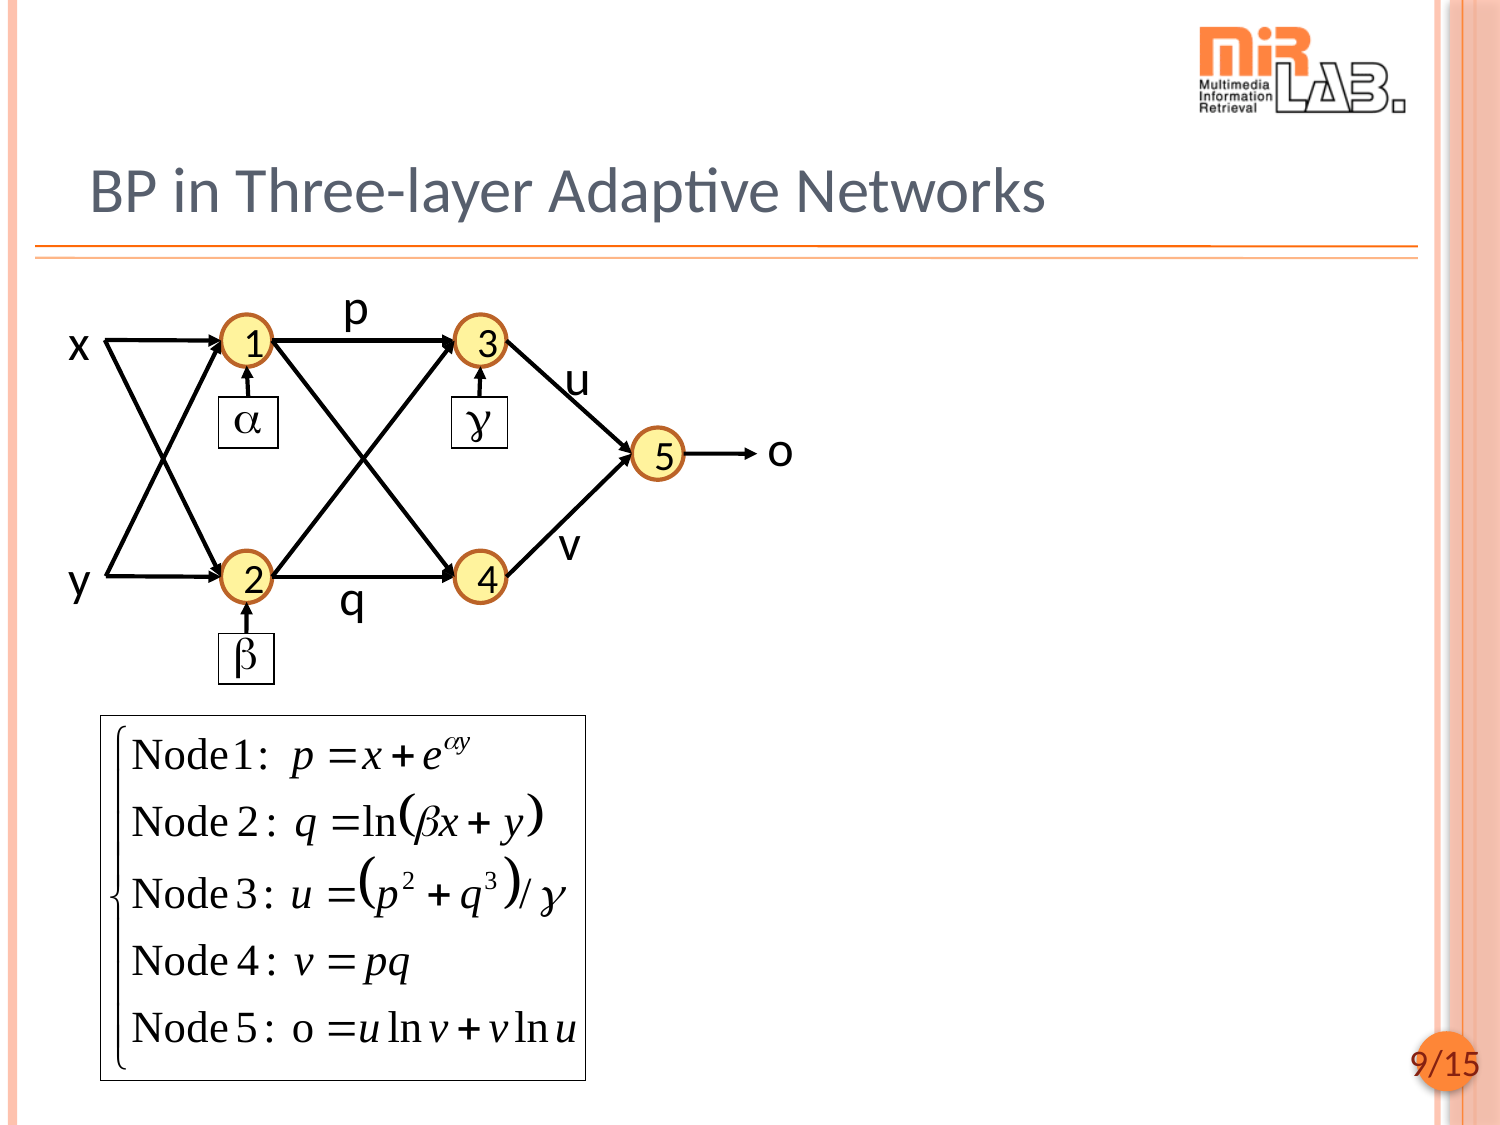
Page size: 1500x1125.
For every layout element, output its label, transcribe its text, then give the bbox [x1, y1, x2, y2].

text_box x [53, 302, 105, 378]
title BP in Three-layer Adaptive Networks [75, 45, 1300, 233]
text_box o [752, 408, 809, 484]
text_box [505, 340, 633, 451]
text_box 1 [219, 312, 274, 369]
text_box 4 [454, 548, 507, 606]
text_box 5 [639, 425, 686, 482]
text_box a [229, 397, 264, 448]
text_box 2 [221, 548, 272, 605]
text_box g [461, 397, 500, 448]
text_box 3 [452, 312, 509, 369]
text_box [271, 339, 456, 578]
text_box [505, 453, 633, 578]
text_box q [324, 588, 378, 633]
picture [1195, 22, 1408, 118]
text_box p [327, 267, 384, 335]
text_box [478, 366, 482, 398]
text_box b [218, 633, 275, 685]
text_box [100, 715, 586, 1081]
text_box y [53, 538, 106, 614]
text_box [105, 340, 222, 576]
